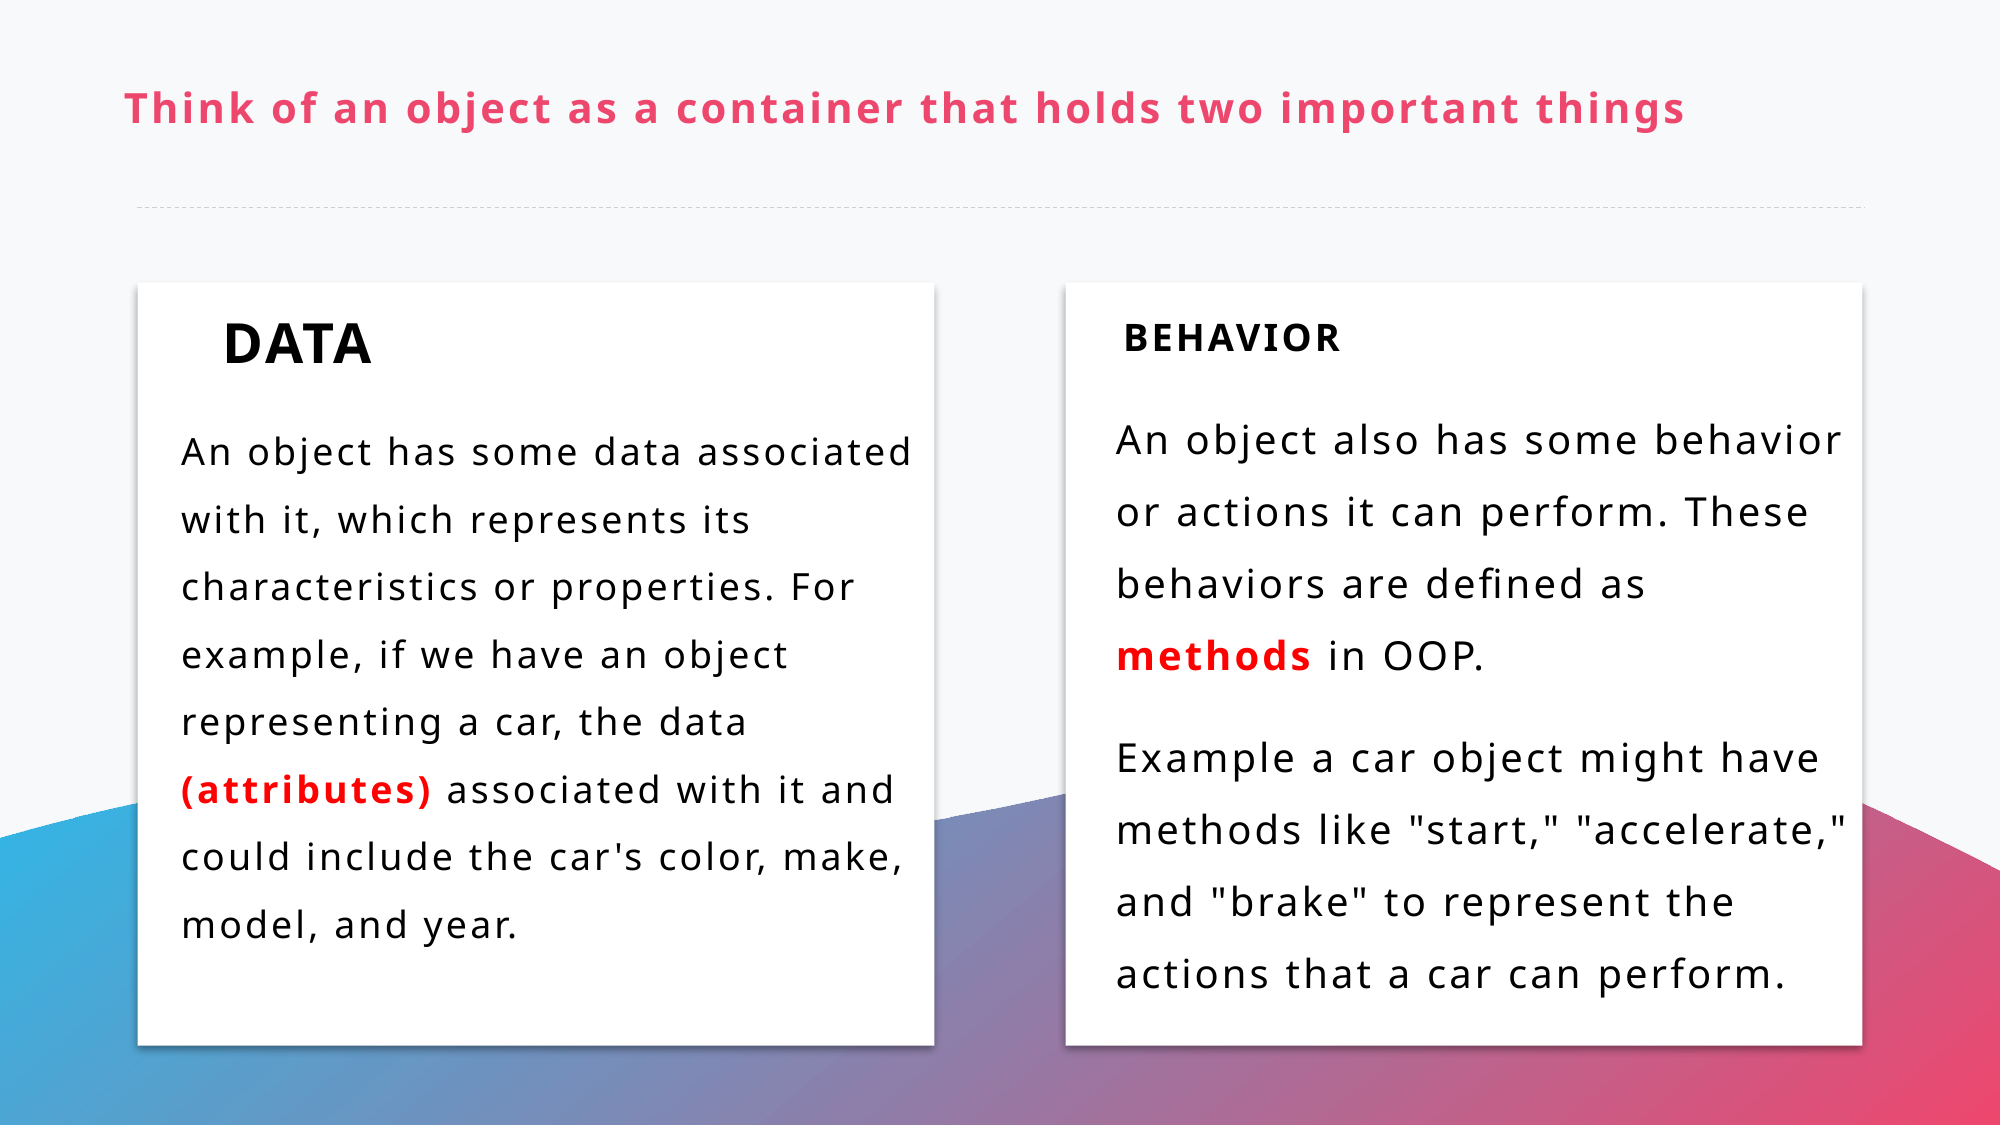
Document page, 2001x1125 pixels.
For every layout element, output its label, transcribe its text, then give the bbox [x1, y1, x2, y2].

list An object also has some behavior or actions it can perform. These behaviors are defined as methods in OOP. Example a car object might have methods like "start," "accelerate," and "brake" to represent the actions that a car can perform. [1100, 382, 1872, 1029]
list An object has some data associated with it, which represents its characteristics or properties. For example, if we have an object representing a car, the data (attributes) associated with it and could include the car's color, make, model, and year. [166, 398, 937, 1037]
list Behavior [1108, 283, 1779, 368]
list Data [207, 267, 878, 383]
title Think of an object as a container that holds two important things [108, 46, 1834, 143]
